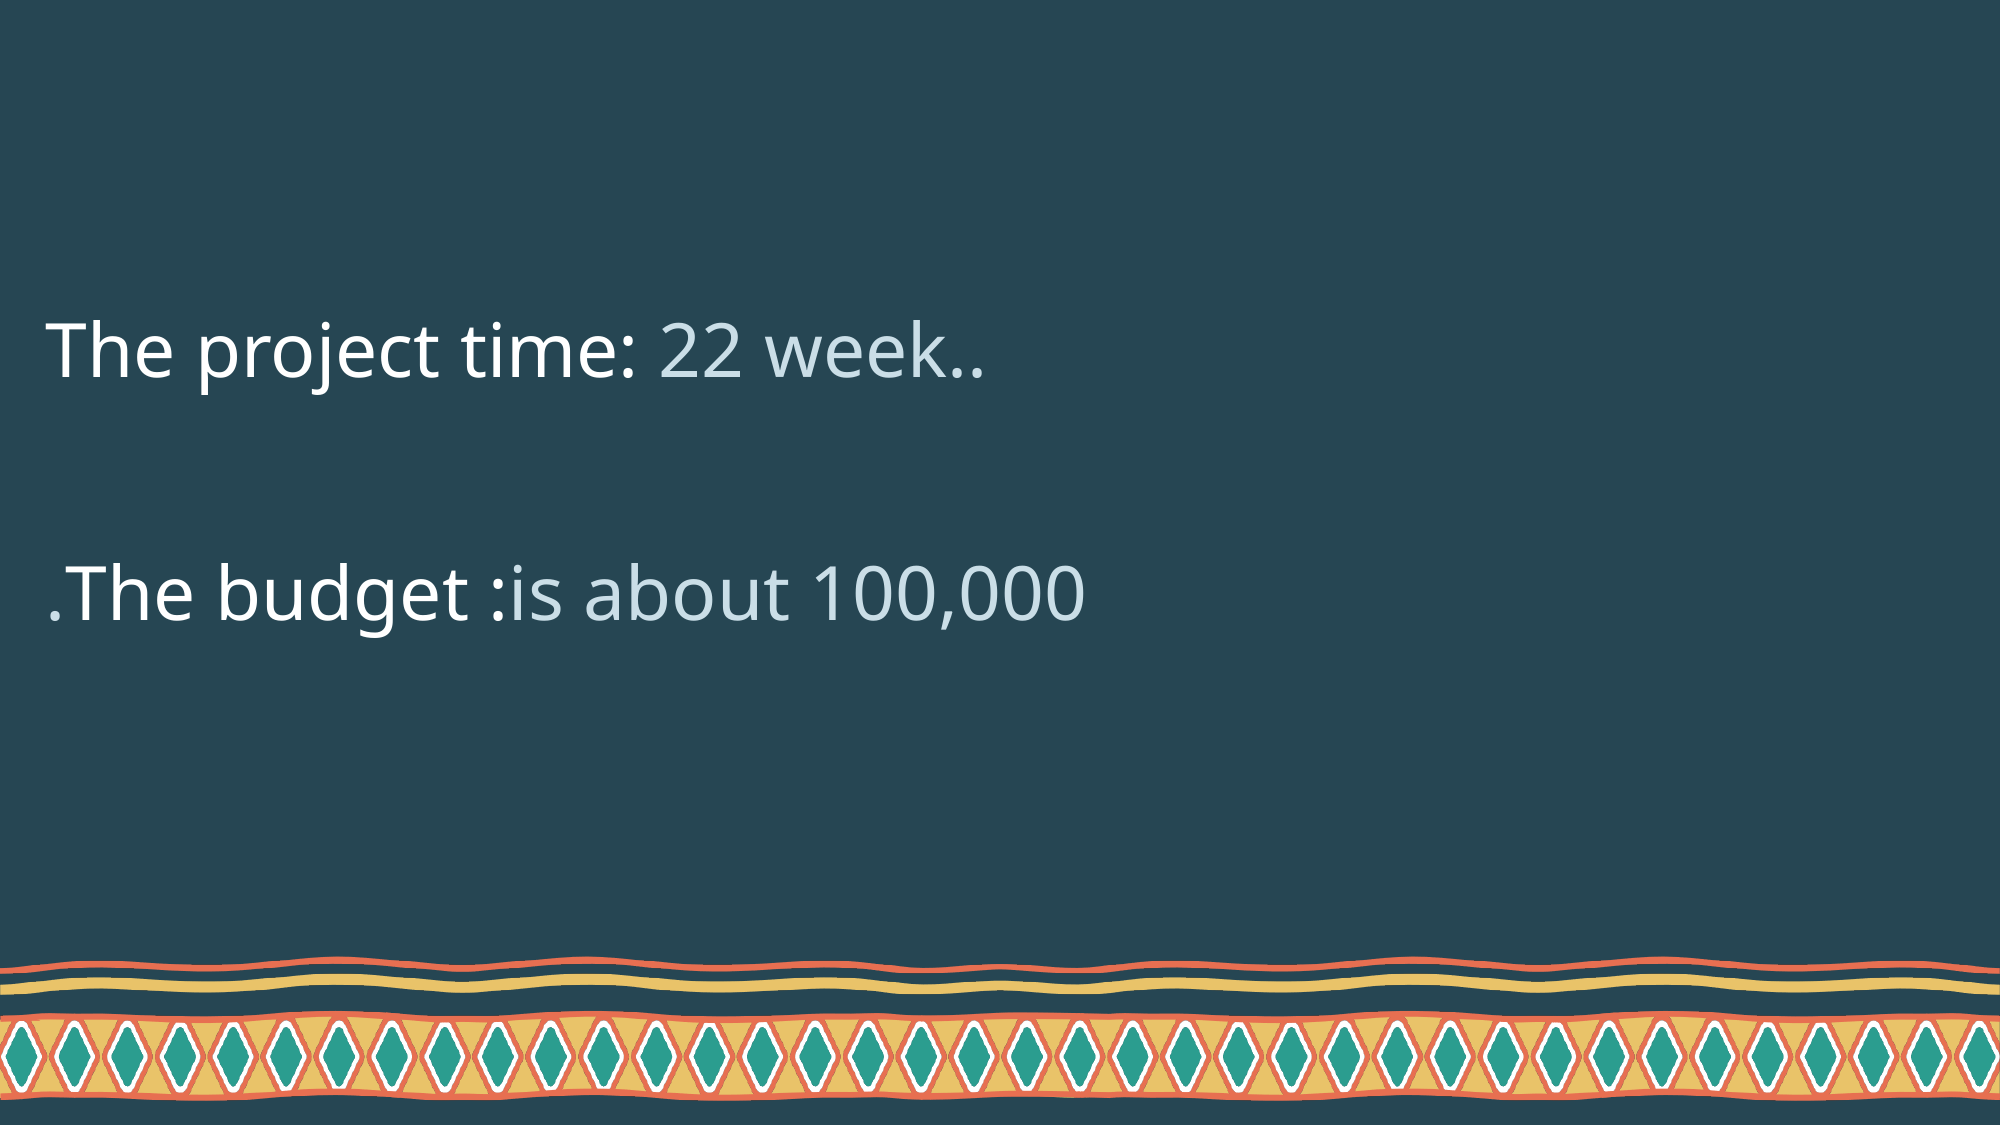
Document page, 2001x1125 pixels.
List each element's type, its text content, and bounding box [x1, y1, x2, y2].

list The project time: 22 week.. The budget :is about 100,000. [45, 36, 1955, 931]
picture [0, 956, 2000, 1101]
